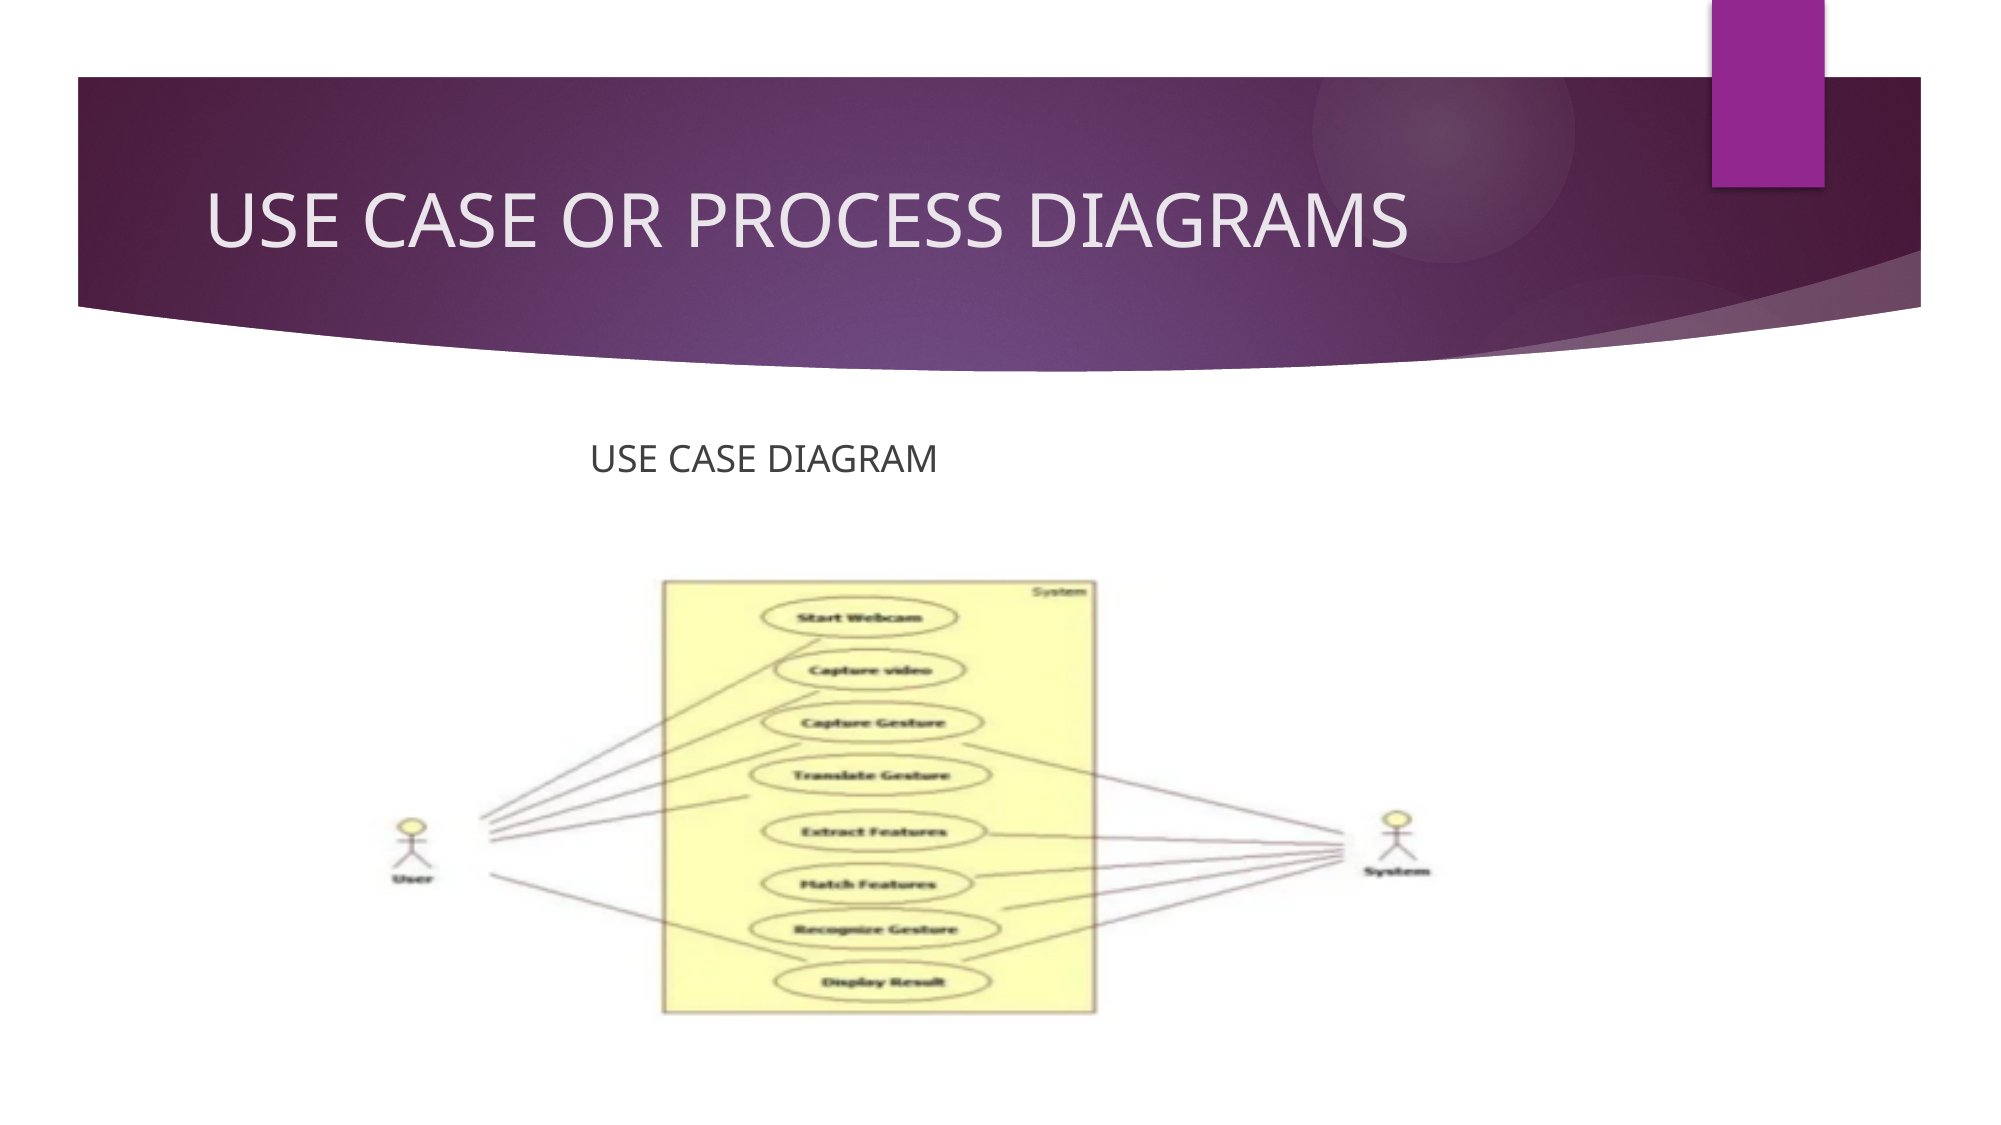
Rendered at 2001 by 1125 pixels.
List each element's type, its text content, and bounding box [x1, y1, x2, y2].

title USE CASE OR PROCESS DIAGRAMS [189, 159, 1627, 276]
picture [145, 535, 1604, 1049]
list USE CASE DIAGRAM [116, 427, 1554, 988]
